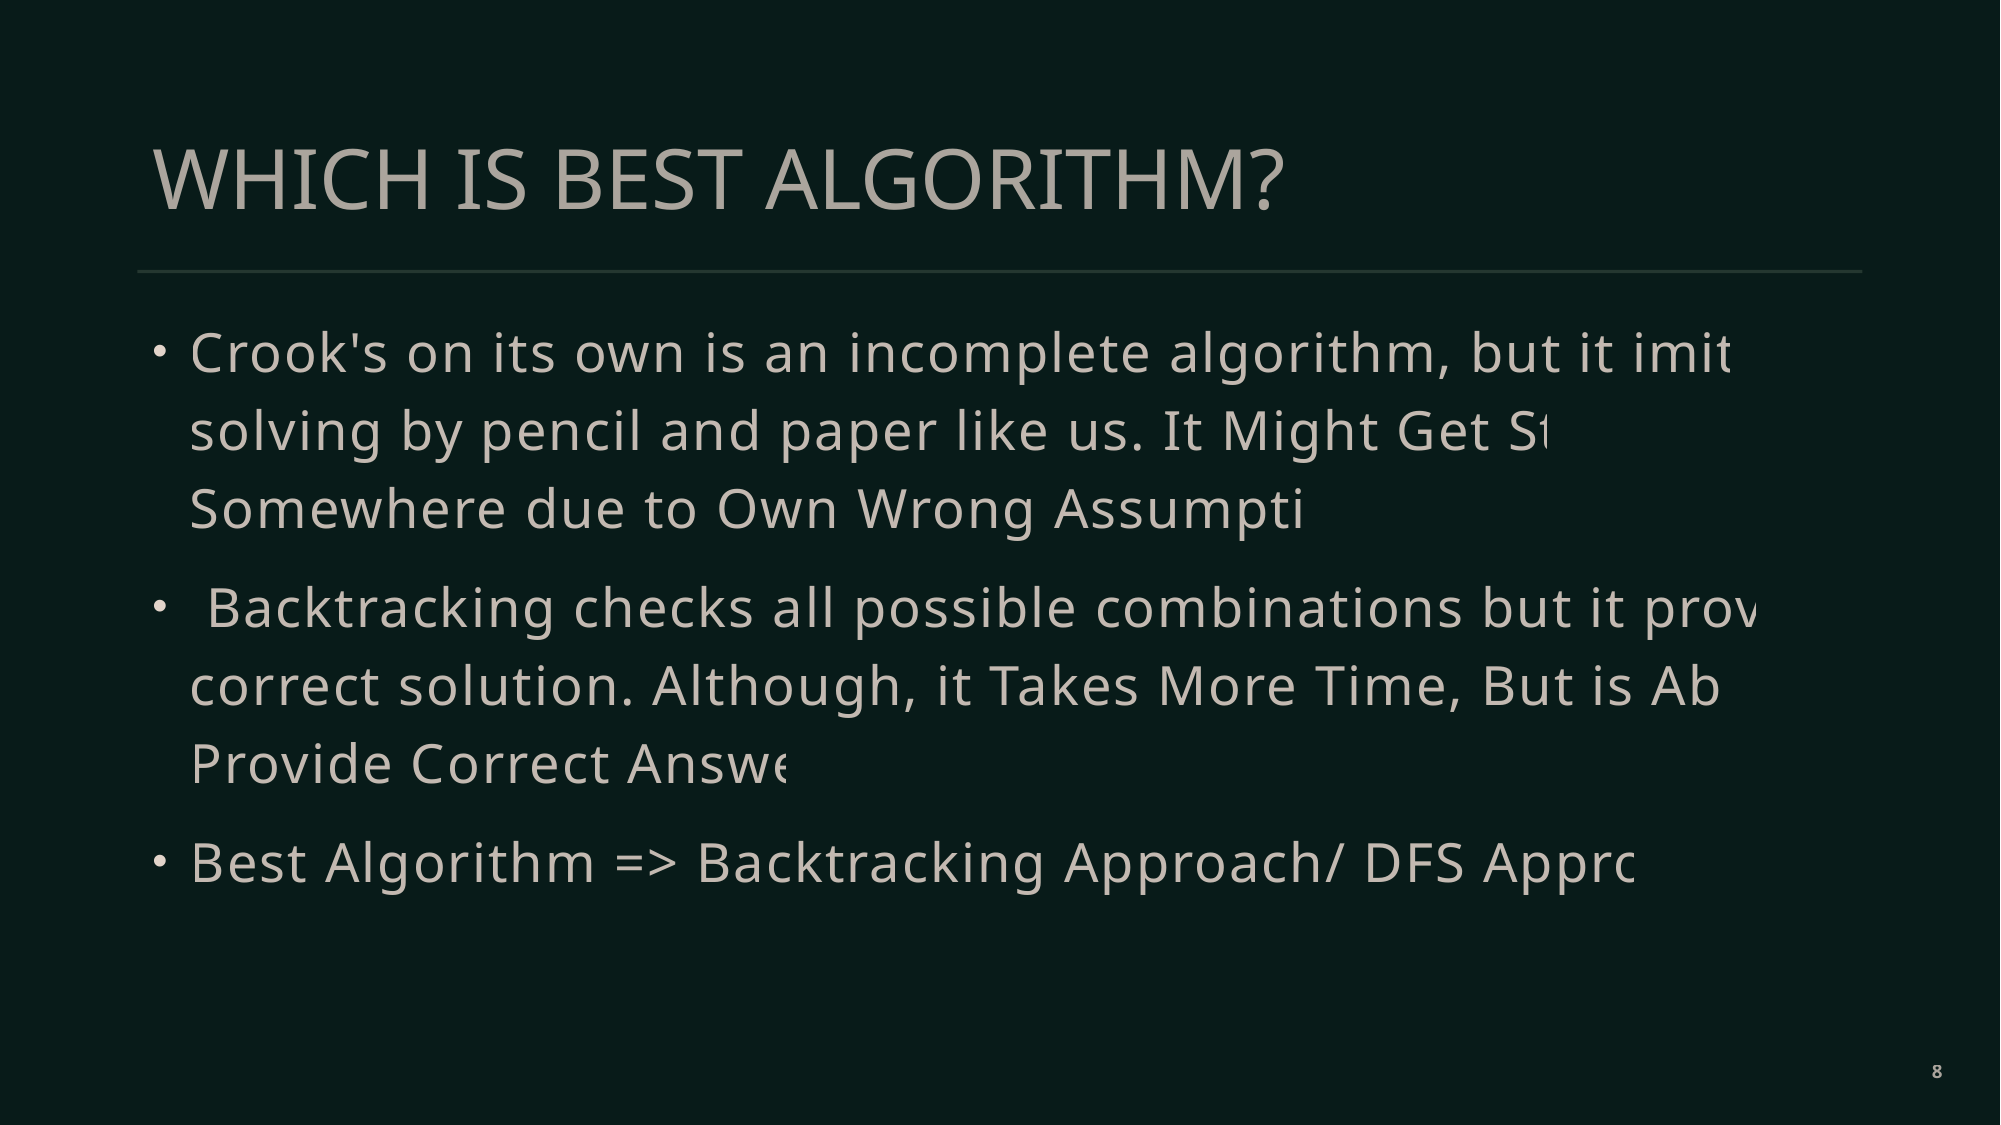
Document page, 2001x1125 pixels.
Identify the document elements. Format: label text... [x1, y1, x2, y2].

list Crook's on its own is an incomplete algorithm, but it imitates solving by pencil and paper like us. It Might Get Stuck Somewhere due to Own Wrong Assumption Backtracking checks all possible combinations but it provides correct solution. Although, it Takes More Time, But is Able to Provide Correct Answer Best Algorithm => Backtracking Approach/ DFS Approach [137, 297, 1911, 1017]
slide_number 8 [1725, 1042, 1958, 1103]
title WHICH IS BEST ALGORITHM? [137, 108, 1863, 244]
